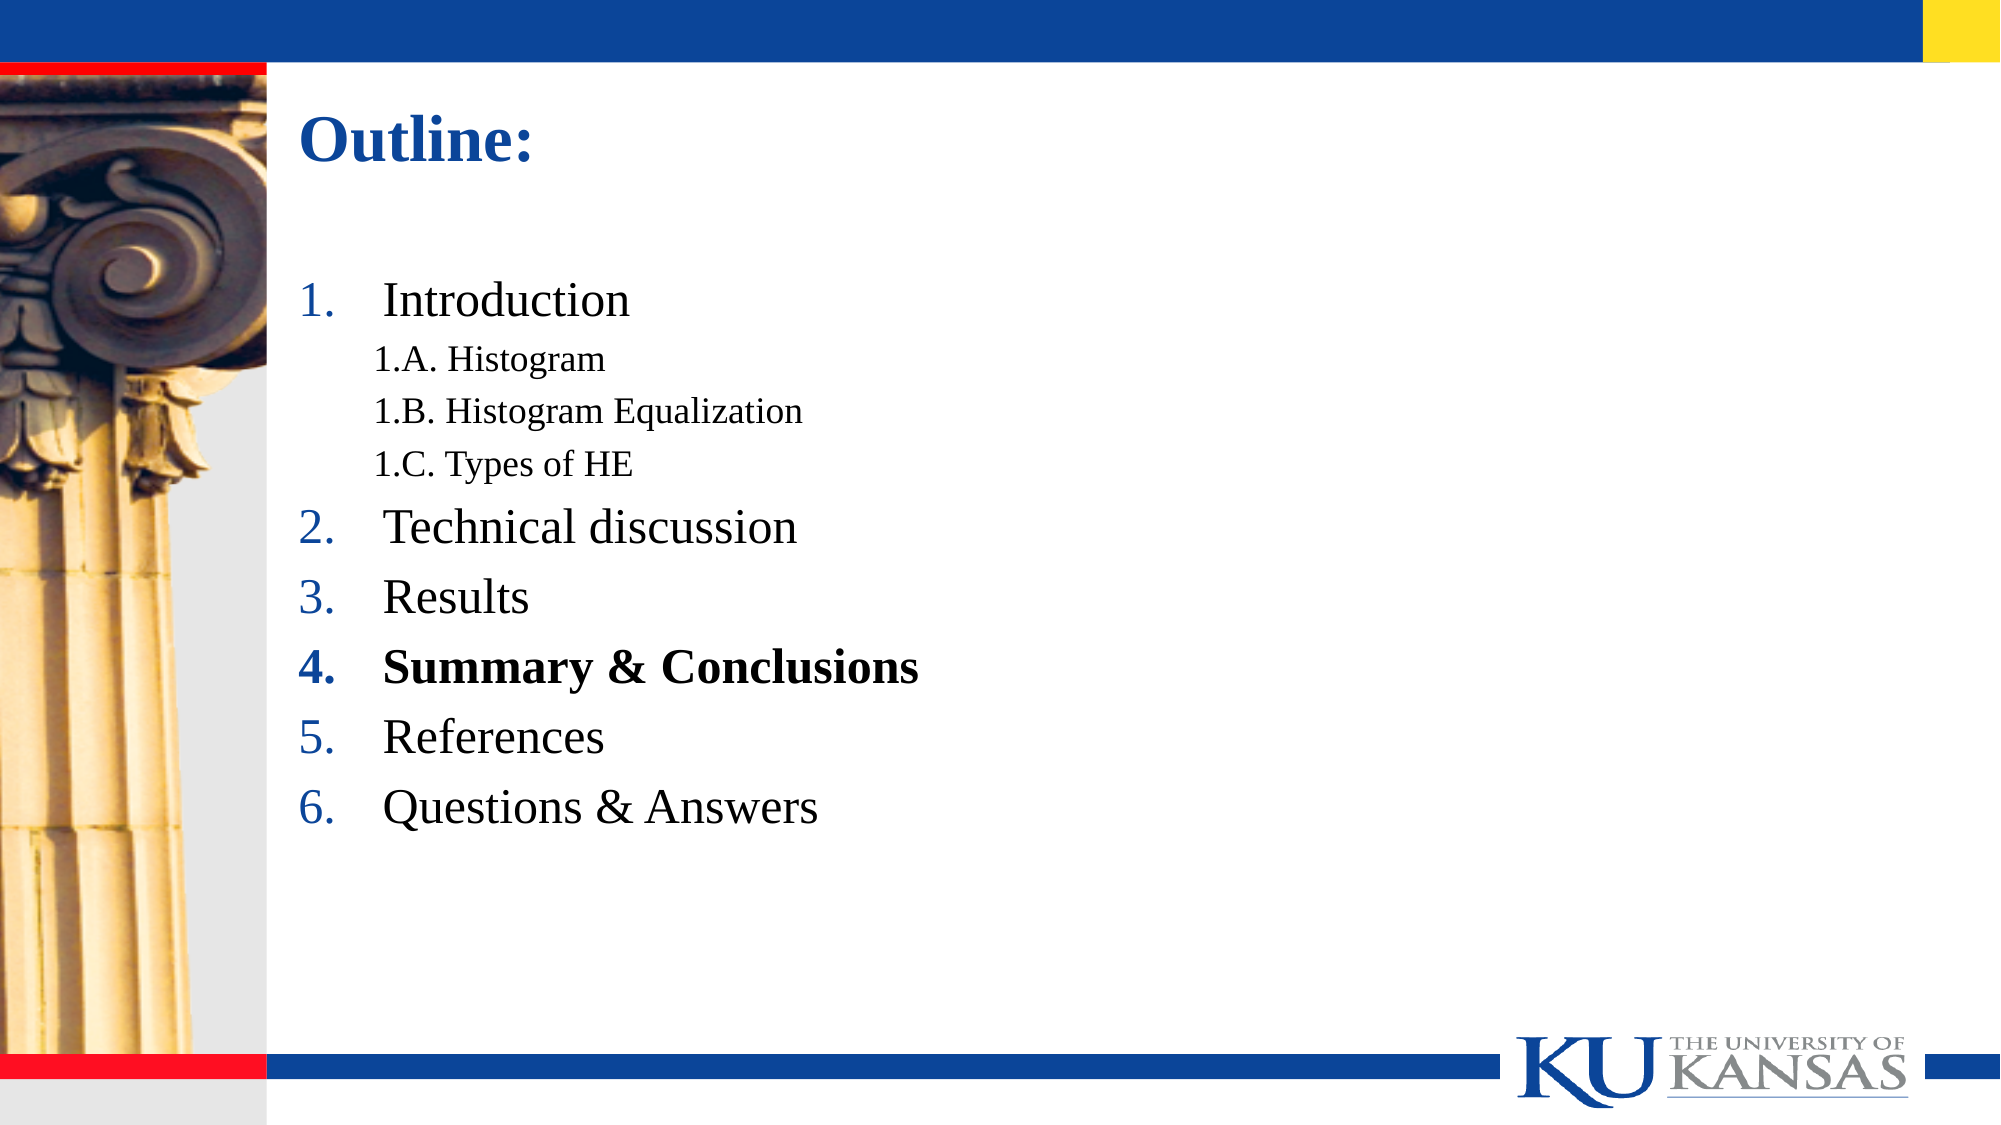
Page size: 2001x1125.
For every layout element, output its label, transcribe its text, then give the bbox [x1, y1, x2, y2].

title Outline: [283, 87, 1923, 200]
list Introduction 1.A. Histogram 1.B. Histogram Equalization 1.C. Types of HE Technical discussion Results Summary & Conclusions References Questions & Answers [283, 258, 1564, 995]
picture [1500, 1024, 1925, 1118]
picture [0, 75, 267, 1054]
